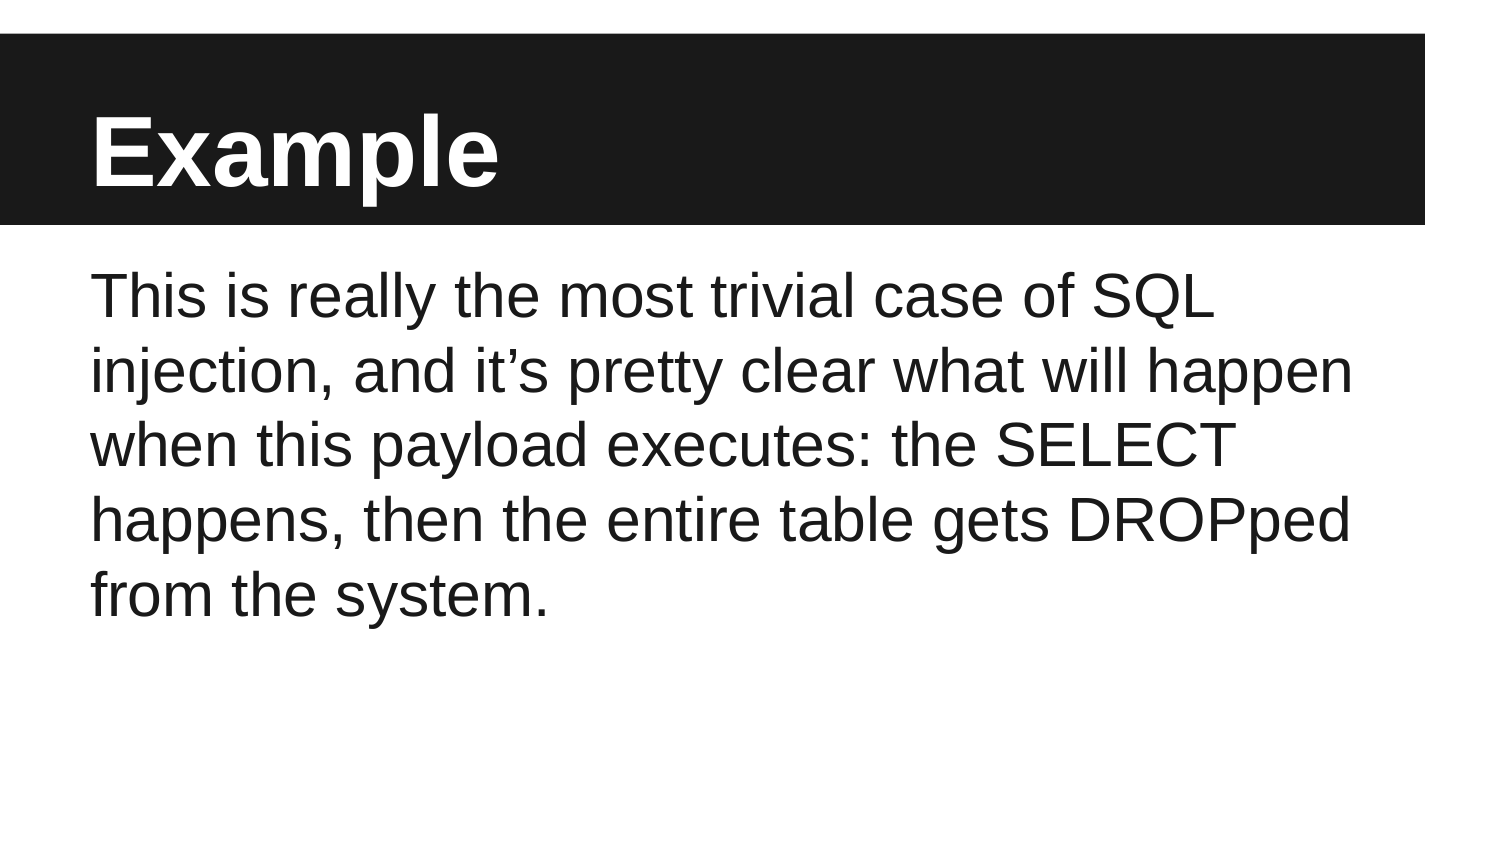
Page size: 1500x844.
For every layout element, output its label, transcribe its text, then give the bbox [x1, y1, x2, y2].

list This is really the most trivial case of SQL injection, and it’s pretty clear what will happen when this payload executes: the SELECT happens, then the entire table gets DROPped from the system. [75, 239, 1425, 808]
title Example [75, 33, 1425, 221]
